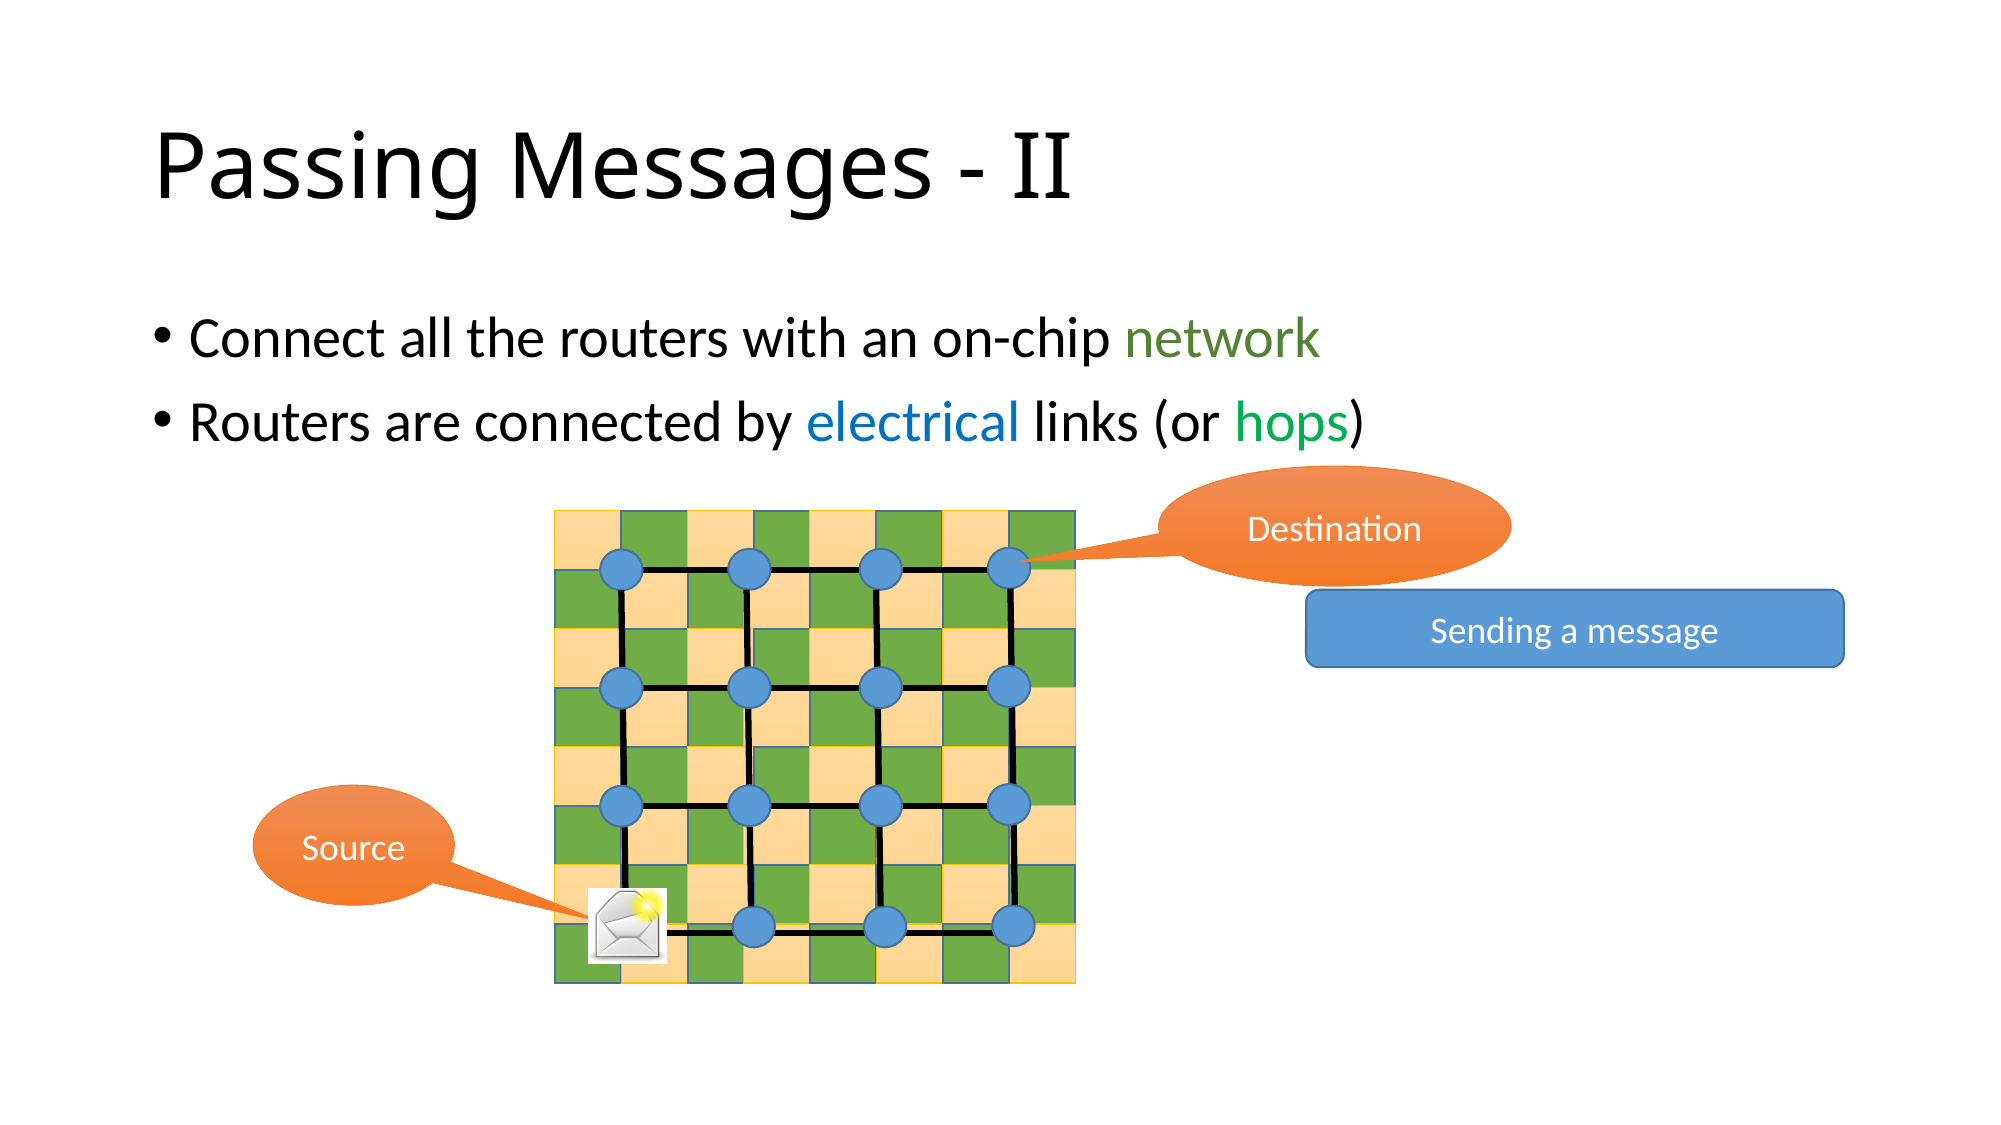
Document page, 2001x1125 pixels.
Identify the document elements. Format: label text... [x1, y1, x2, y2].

picture [588, 888, 667, 964]
title Passing Messages - II [137, 59, 1863, 278]
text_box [554, 510, 1076, 983]
text_box Source [252, 784, 554, 912]
text_box Destination [1076, 465, 1512, 587]
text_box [1010, 588, 1015, 906]
text_box Sending a message [1304, 588, 1845, 669]
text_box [876, 589, 881, 907]
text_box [621, 590, 626, 888]
list Connect all the routers with an on-chip network Routers are connected by electrical links (or hops) [137, 299, 1863, 1014]
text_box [746, 589, 751, 907]
